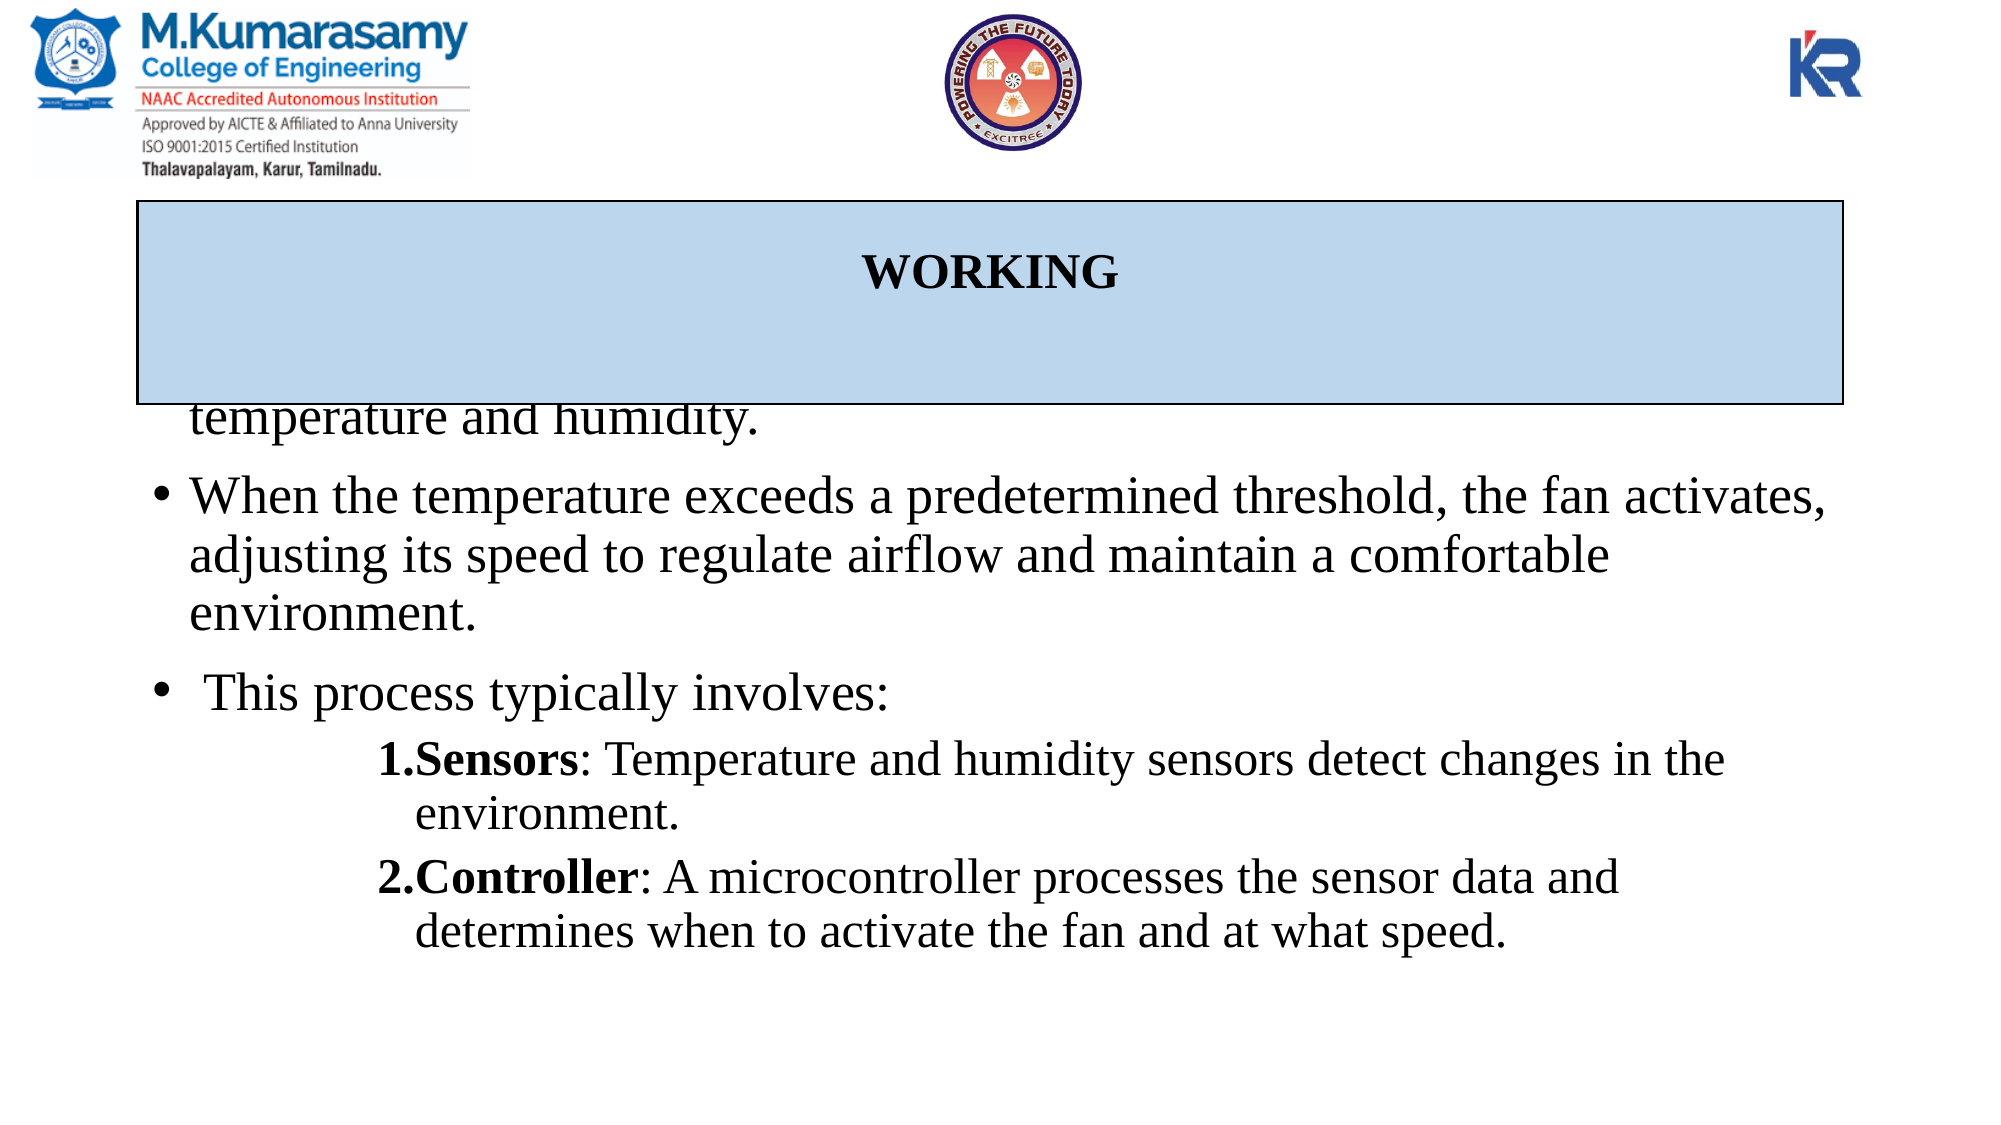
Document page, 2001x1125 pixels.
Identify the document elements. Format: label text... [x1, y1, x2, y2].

title WORKING [136, 200, 1844, 405]
picture [30, 8, 470, 179]
picture [940, 8, 1087, 155]
picture [1790, 30, 1863, 97]
list Temperature-controlled fans operate by using sensors to monitor ambient temperature and humidity. When the temperature exceeds a predetermined threshold, the fan activates, adjusting its speed to regulate airflow and maintain a comfortable environment. This process typically involves: Sensors: Temperature and humidity sensors detect changes in the environment. Controller: A microcontroller processes the sensor data and determines when to activate the fan and at what speed. [136, 321, 1863, 1037]
